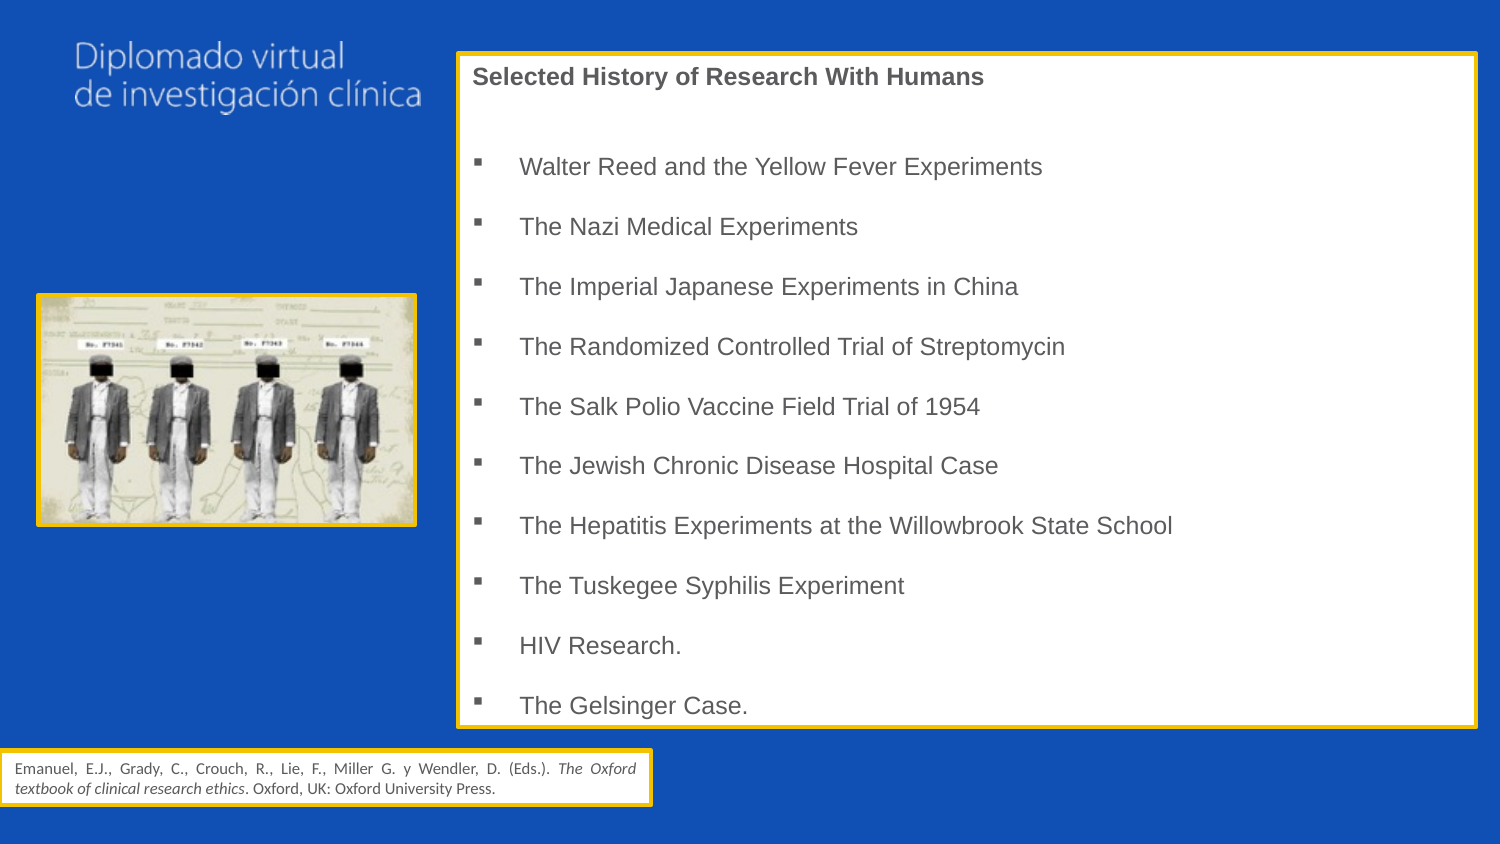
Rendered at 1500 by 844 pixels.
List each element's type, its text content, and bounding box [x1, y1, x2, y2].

picture [75, 41, 421, 115]
text_box Selected History of Research With Humans Walter Reed and the Yellow Fever Experiments The Nazi Medical Experiments The Imperial Japanese Experiments in China The Randomized Controlled Trial of Streptomycin The Salk Polio Vaccine Field Trial of 1954 The Jewish Chronic Disease Hospital Case The Hepatitis Experiments at the Willowbrook State School The Tuskegee Syphilis Experiment HIV Research. The Gelsinger Case. [456, 51, 1478, 729]
picture [40, 296, 413, 524]
text_box Emanuel, E.J., Grady, C., Crouch, R., Lie, F., Miller G. y Wendler, D. (Eds.). The Oxford textbook of clinical research ethics. Oxford, UK: Oxford University Press. [0, 748, 653, 807]
